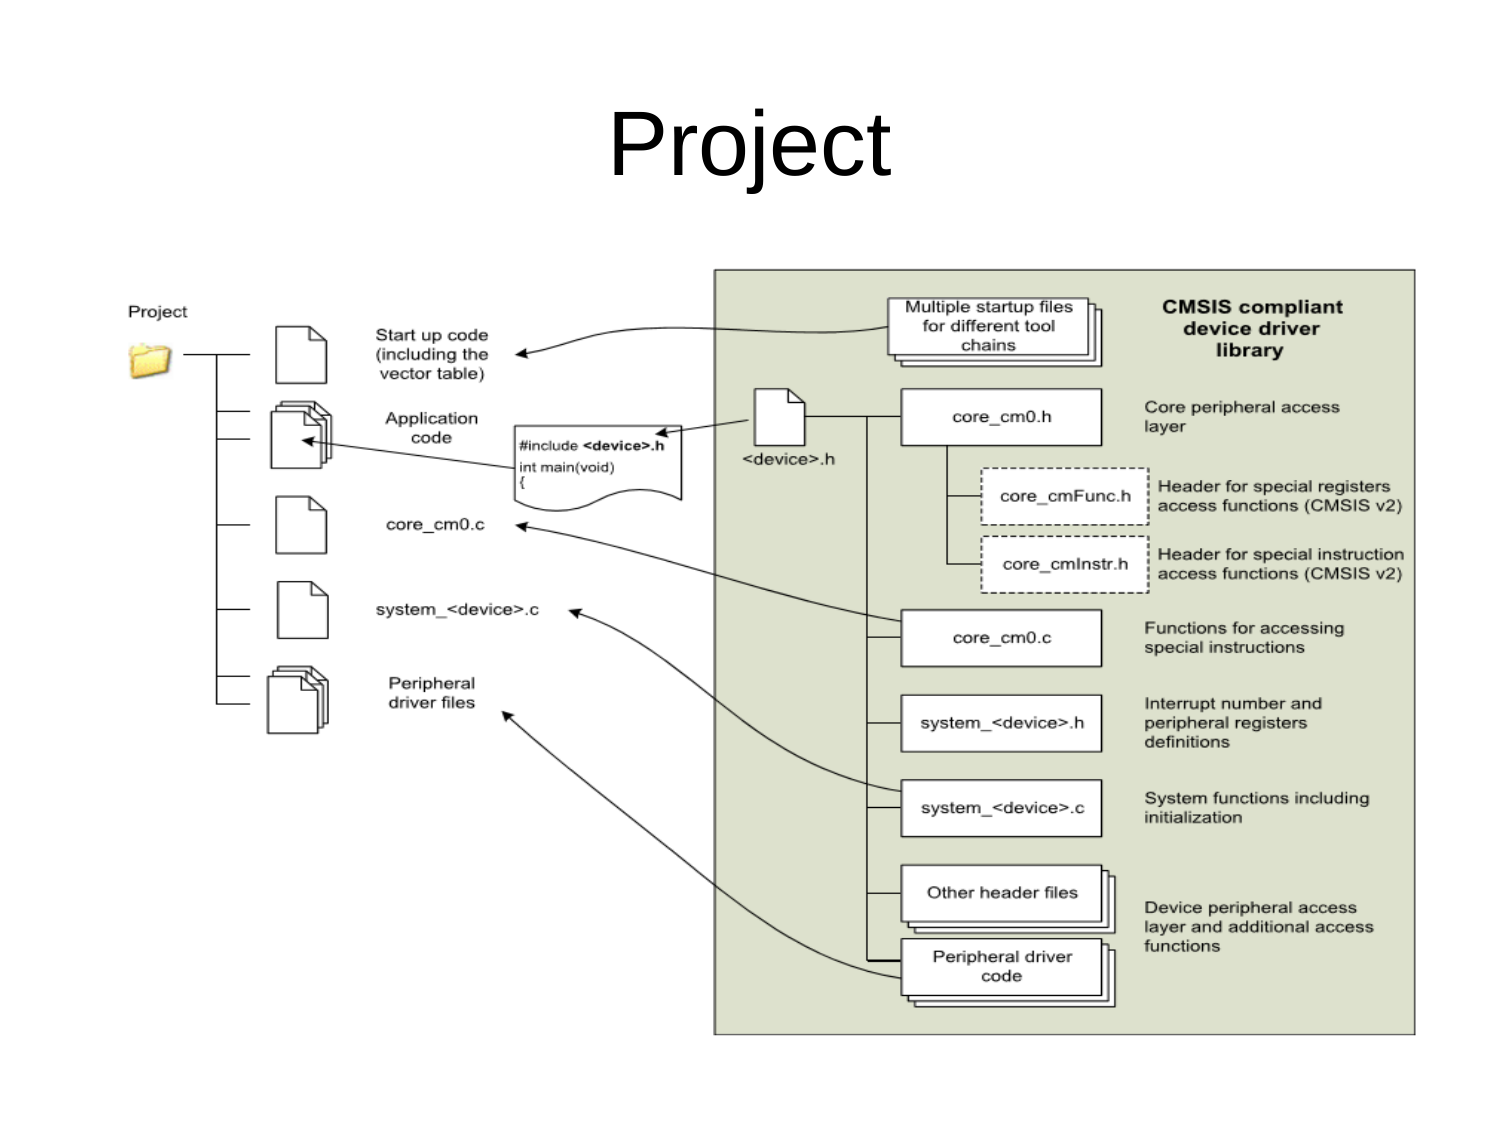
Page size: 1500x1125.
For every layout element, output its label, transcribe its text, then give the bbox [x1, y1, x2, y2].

picture [87, 262, 1487, 1053]
title Project [75, 45, 1425, 233]
